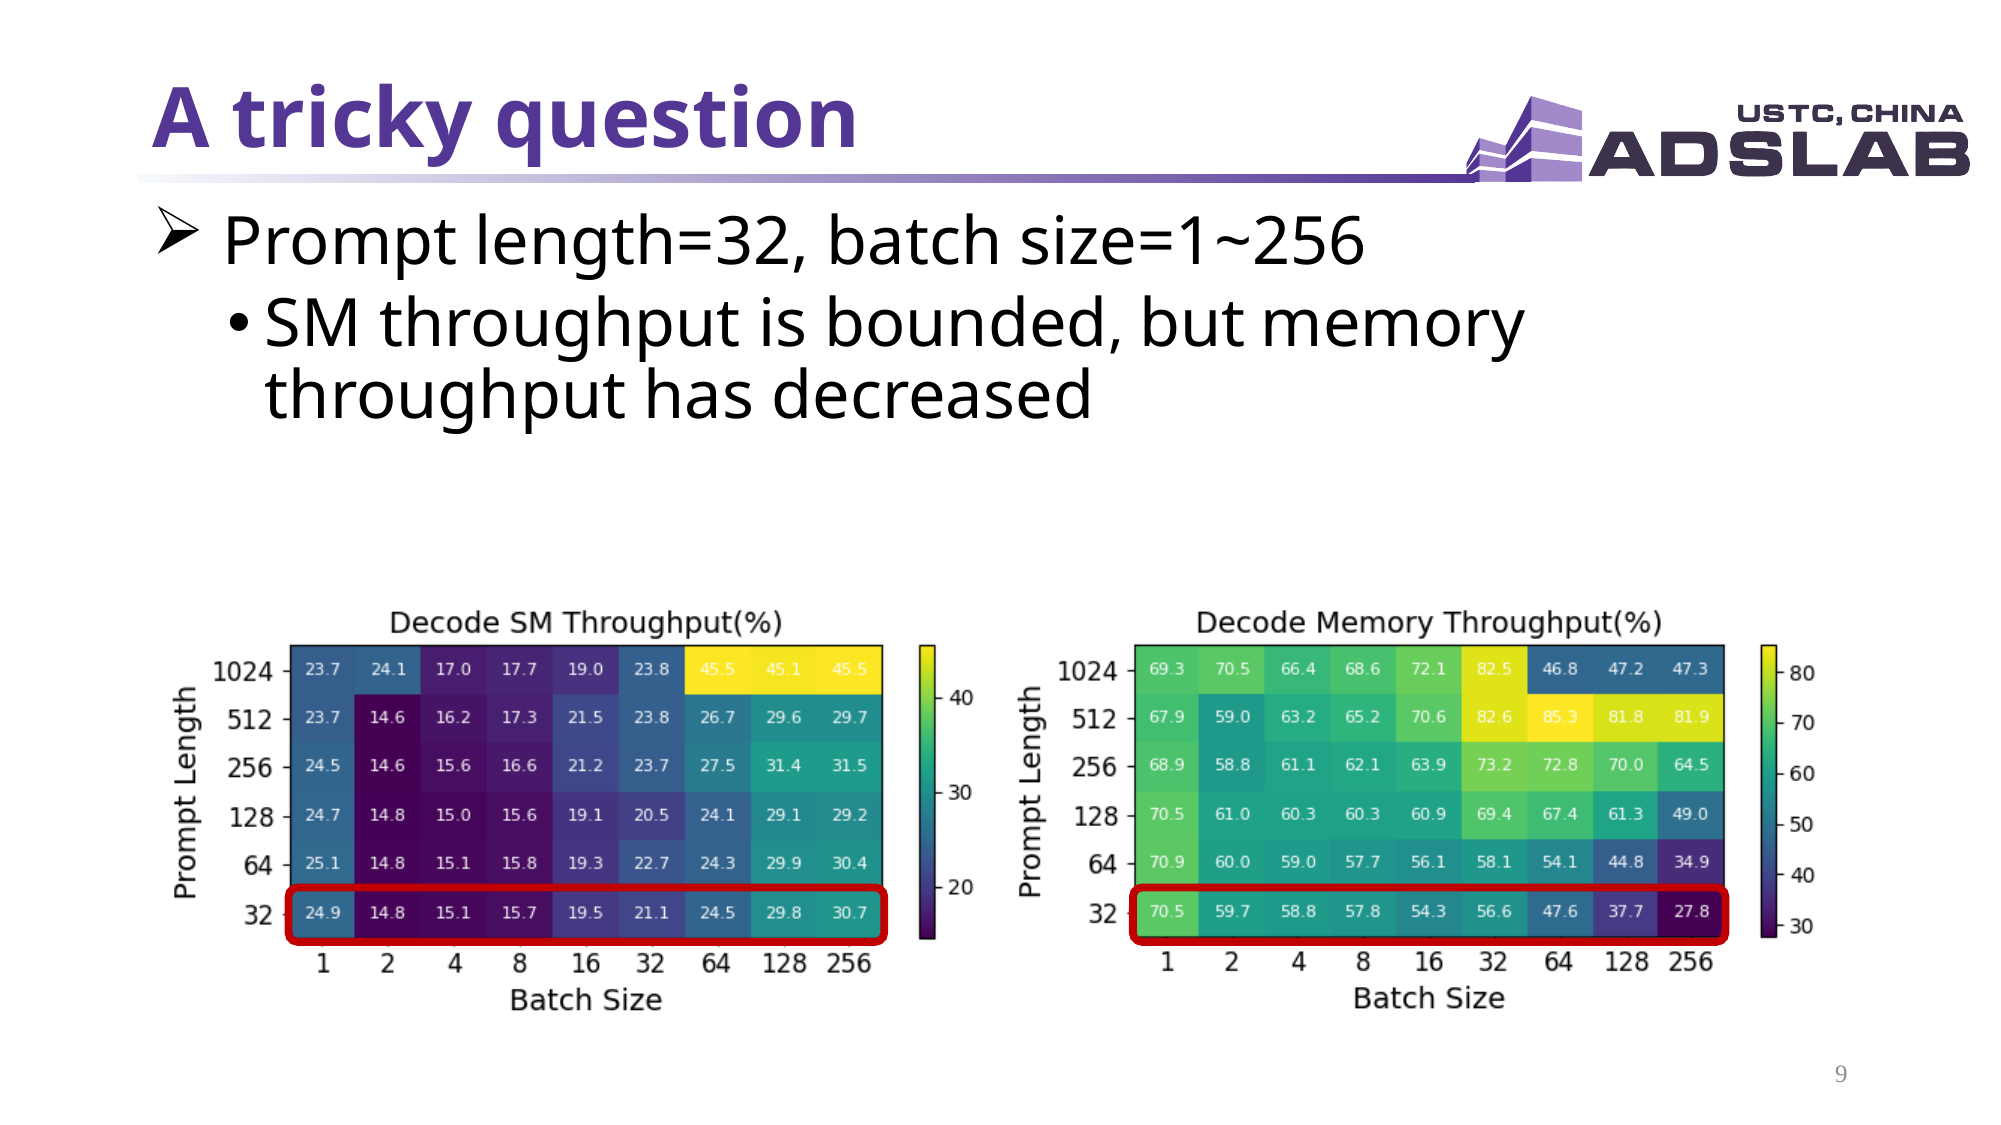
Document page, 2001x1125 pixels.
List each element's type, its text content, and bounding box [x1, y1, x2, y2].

picture [151, 588, 1894, 1039]
picture [1470, 93, 1976, 183]
list Prompt length=32, batch size=1~256 SM throughput is bounded, but memory throughput has decreased [137, 199, 1863, 1014]
title A tricky question [137, 63, 1863, 177]
